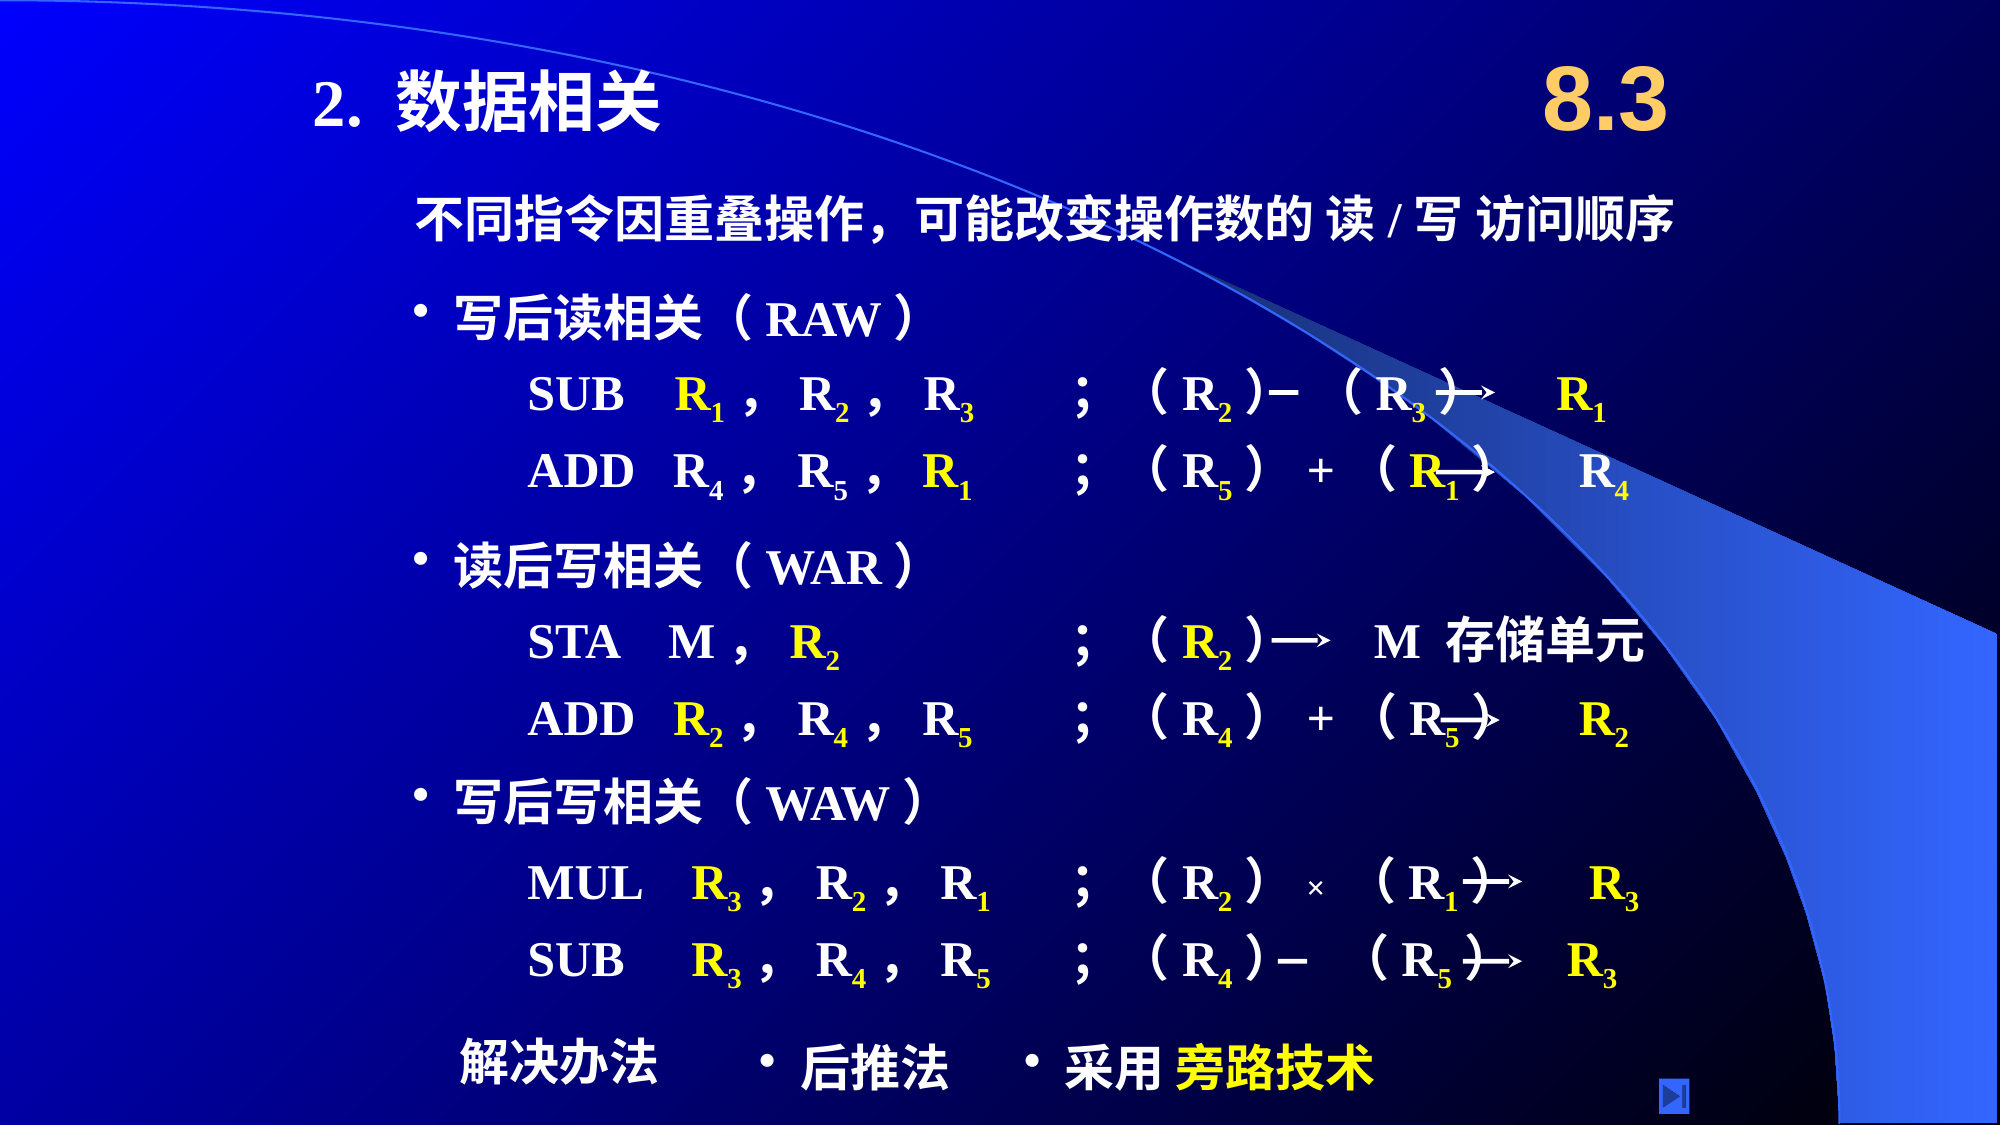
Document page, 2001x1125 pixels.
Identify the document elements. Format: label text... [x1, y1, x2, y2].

text_box 8.3 [1512, 24, 1700, 163]
text_box 2. 数据相关 [312, 37, 1272, 163]
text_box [527, 604, 1750, 764]
text_box 不同指令因重叠操作，可能改变操作数的 读/写 访问顺序 [399, 180, 1838, 255]
text_box 采用 旁路技术 [1272, 1023, 1537, 1111]
text_box 写后读相关（RAW） [397, 278, 1836, 354]
text_box 写后写相关（WAW） [397, 763, 1836, 838]
text_box 后推法 [759, 1023, 1272, 1111]
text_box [527, 357, 1650, 516]
text_box 解决办法 [444, 1023, 745, 1098]
text_box [1659, 1078, 1690, 1114]
text_box 读后写相关（WAR） [397, 527, 1836, 602]
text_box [527, 846, 1674, 1005]
